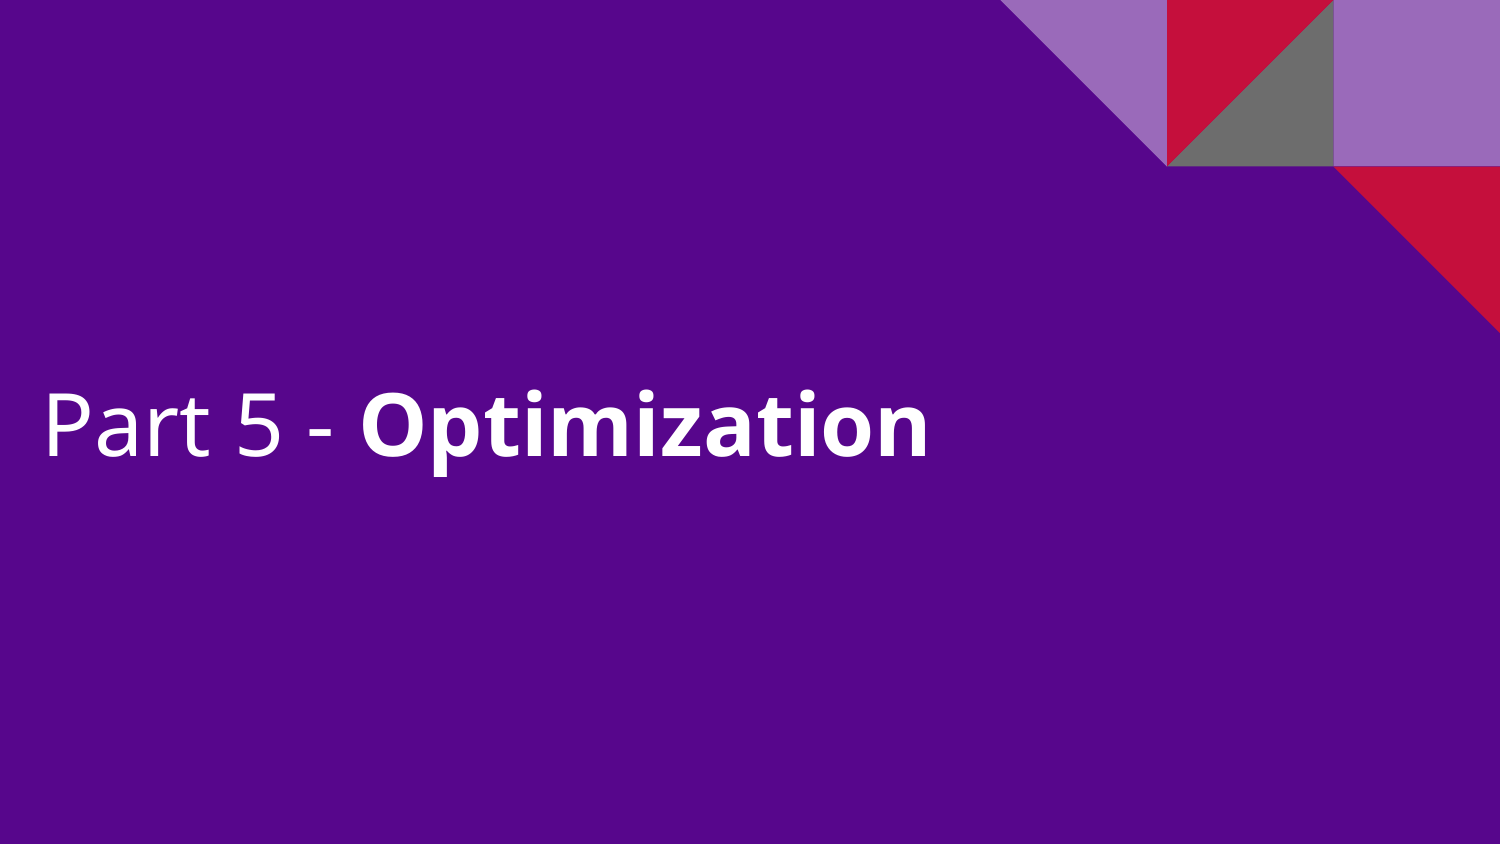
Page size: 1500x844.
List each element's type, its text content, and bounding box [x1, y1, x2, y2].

title Part 5 - Optimization [26, 353, 1489, 491]
